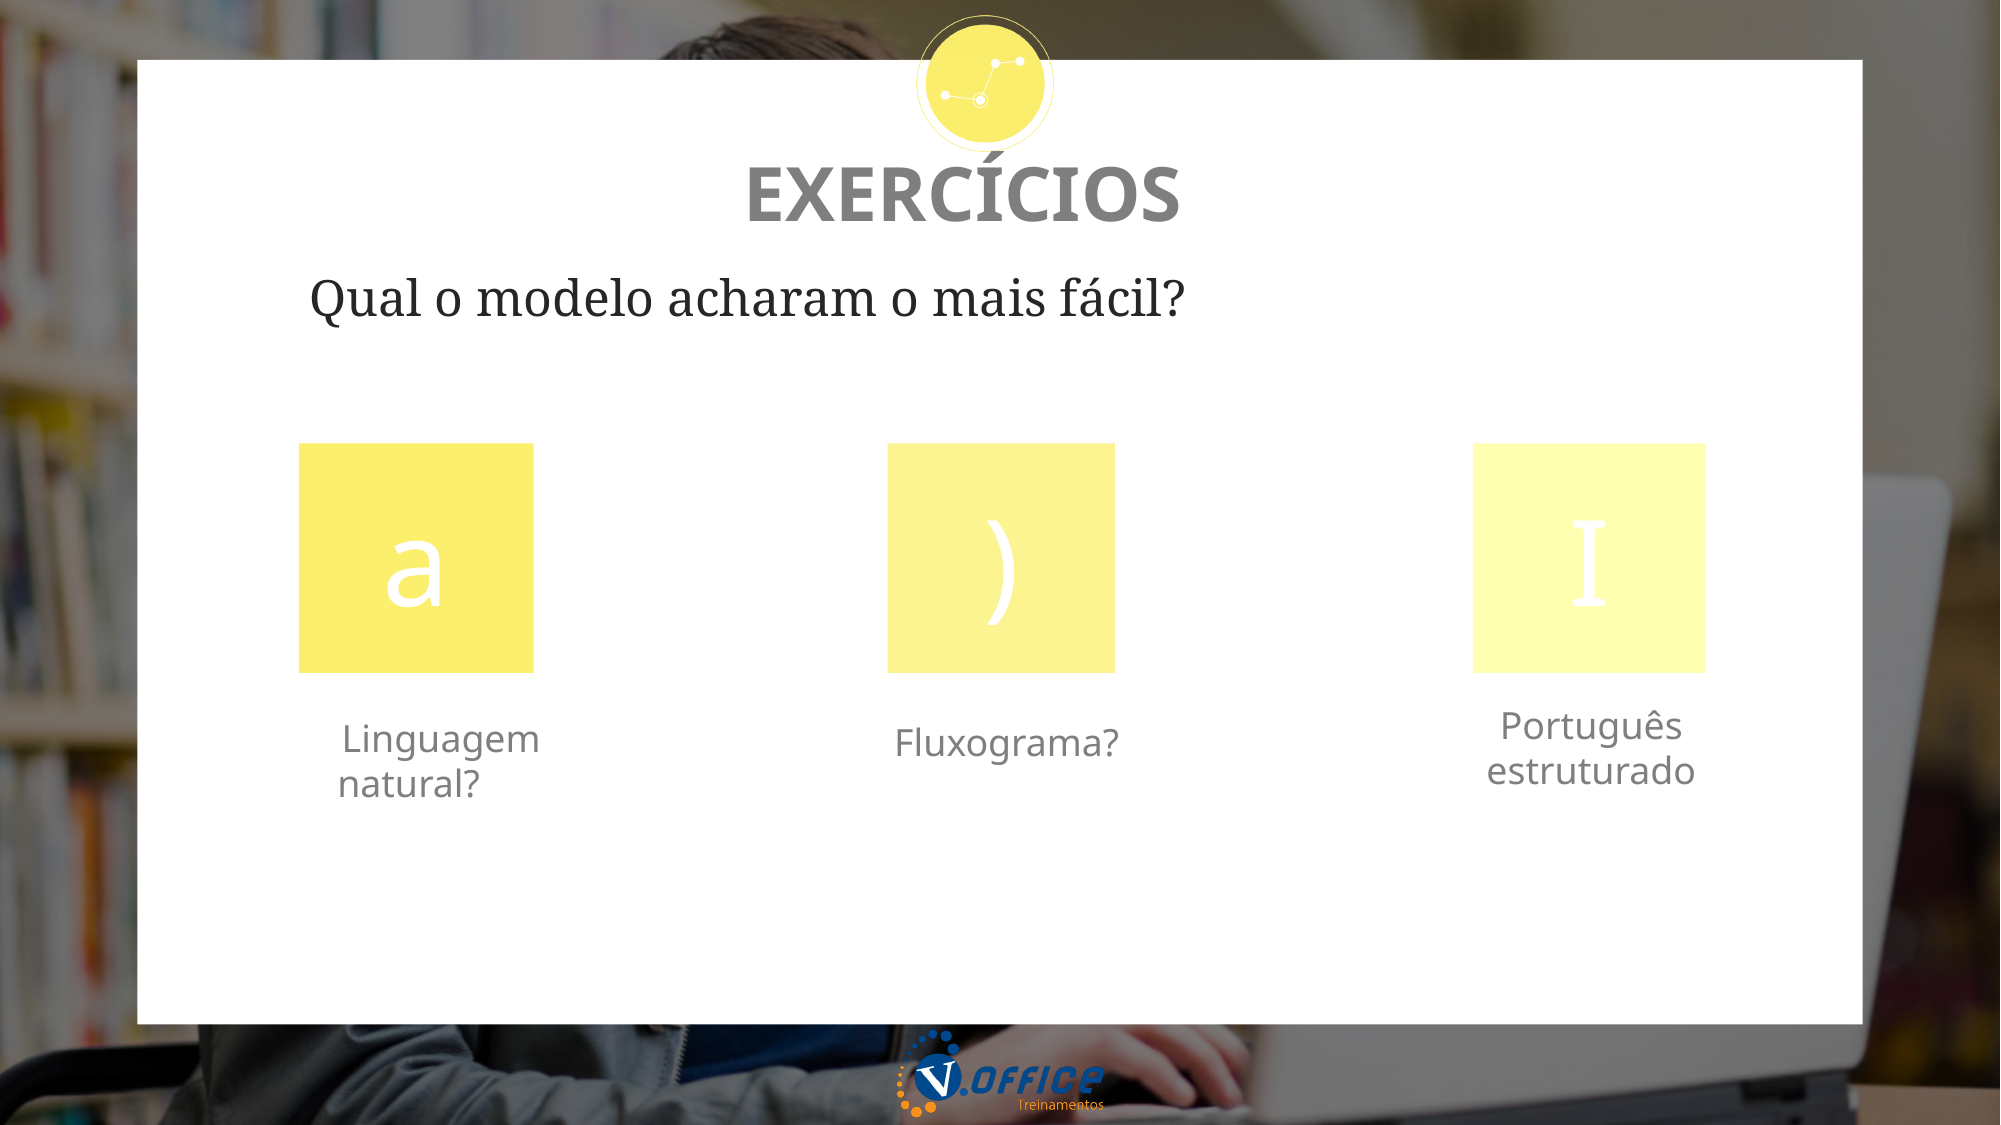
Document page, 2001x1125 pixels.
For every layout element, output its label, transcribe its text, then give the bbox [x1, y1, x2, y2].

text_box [803, 442, 1172, 772]
list Qual o modelo acharam o mais fácil? [294, 259, 1706, 1111]
picture [0, 0, 2000, 1125]
title EXERCÍCIOS [729, 88, 1243, 307]
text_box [224, 443, 593, 814]
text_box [1407, 443, 1776, 801]
